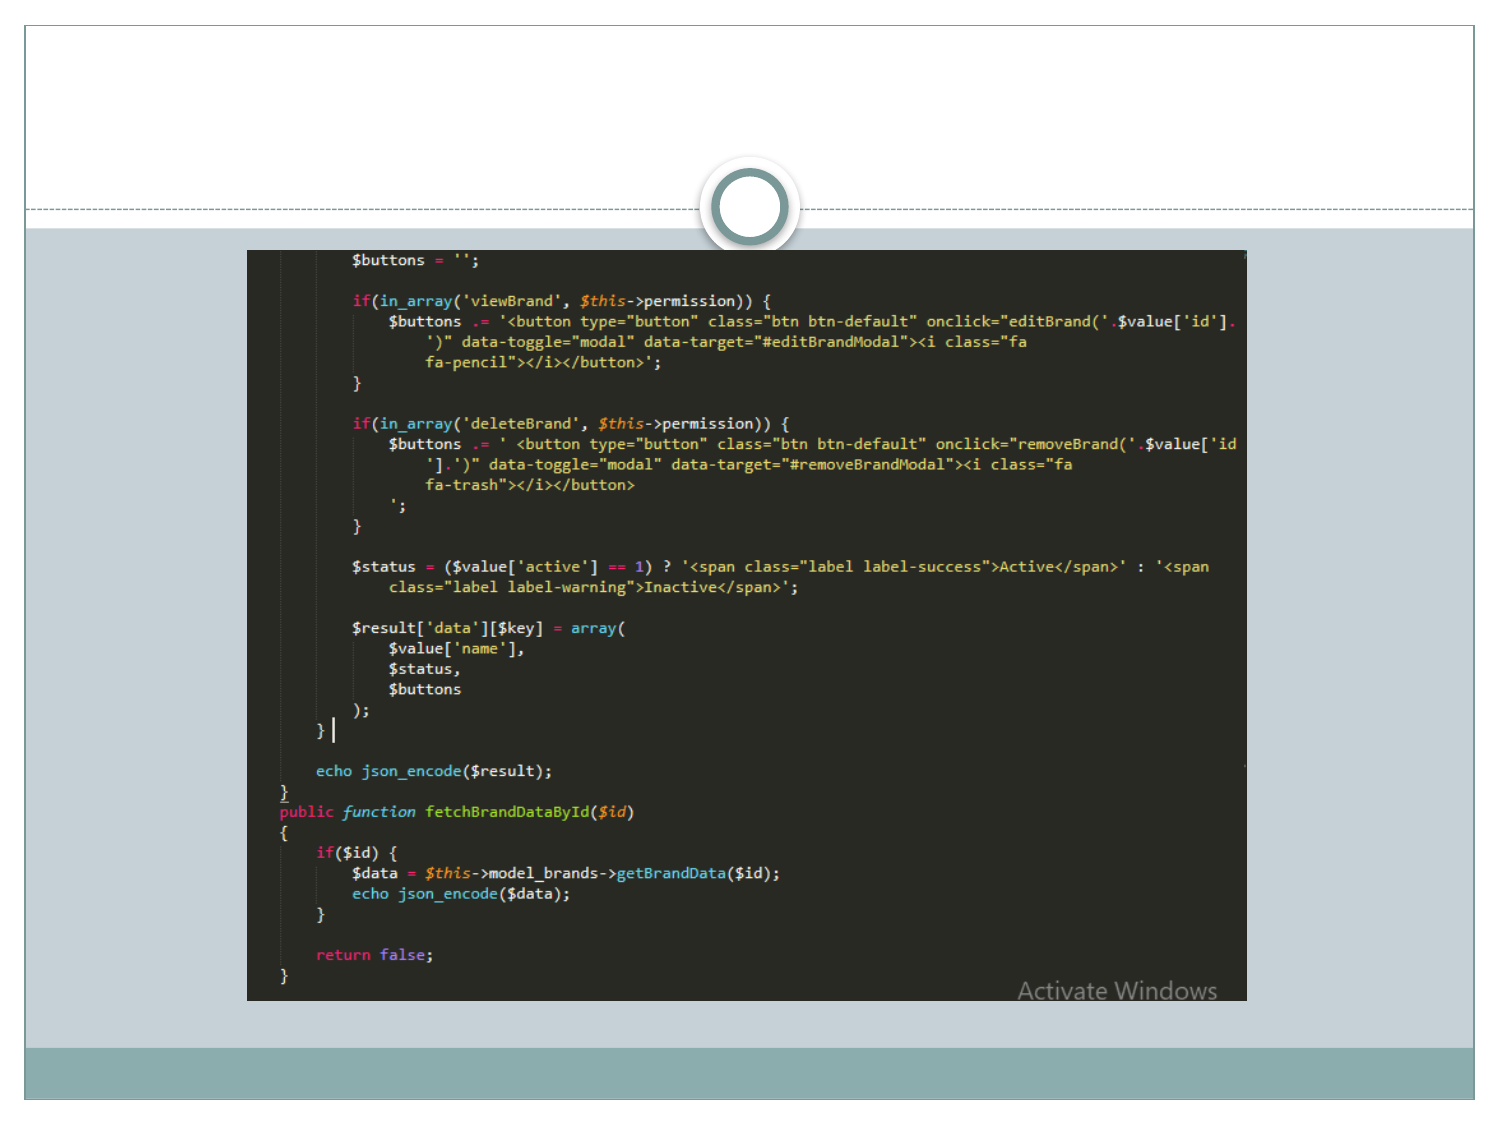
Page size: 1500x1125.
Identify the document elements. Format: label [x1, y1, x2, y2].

list [246, 250, 1248, 1001]
